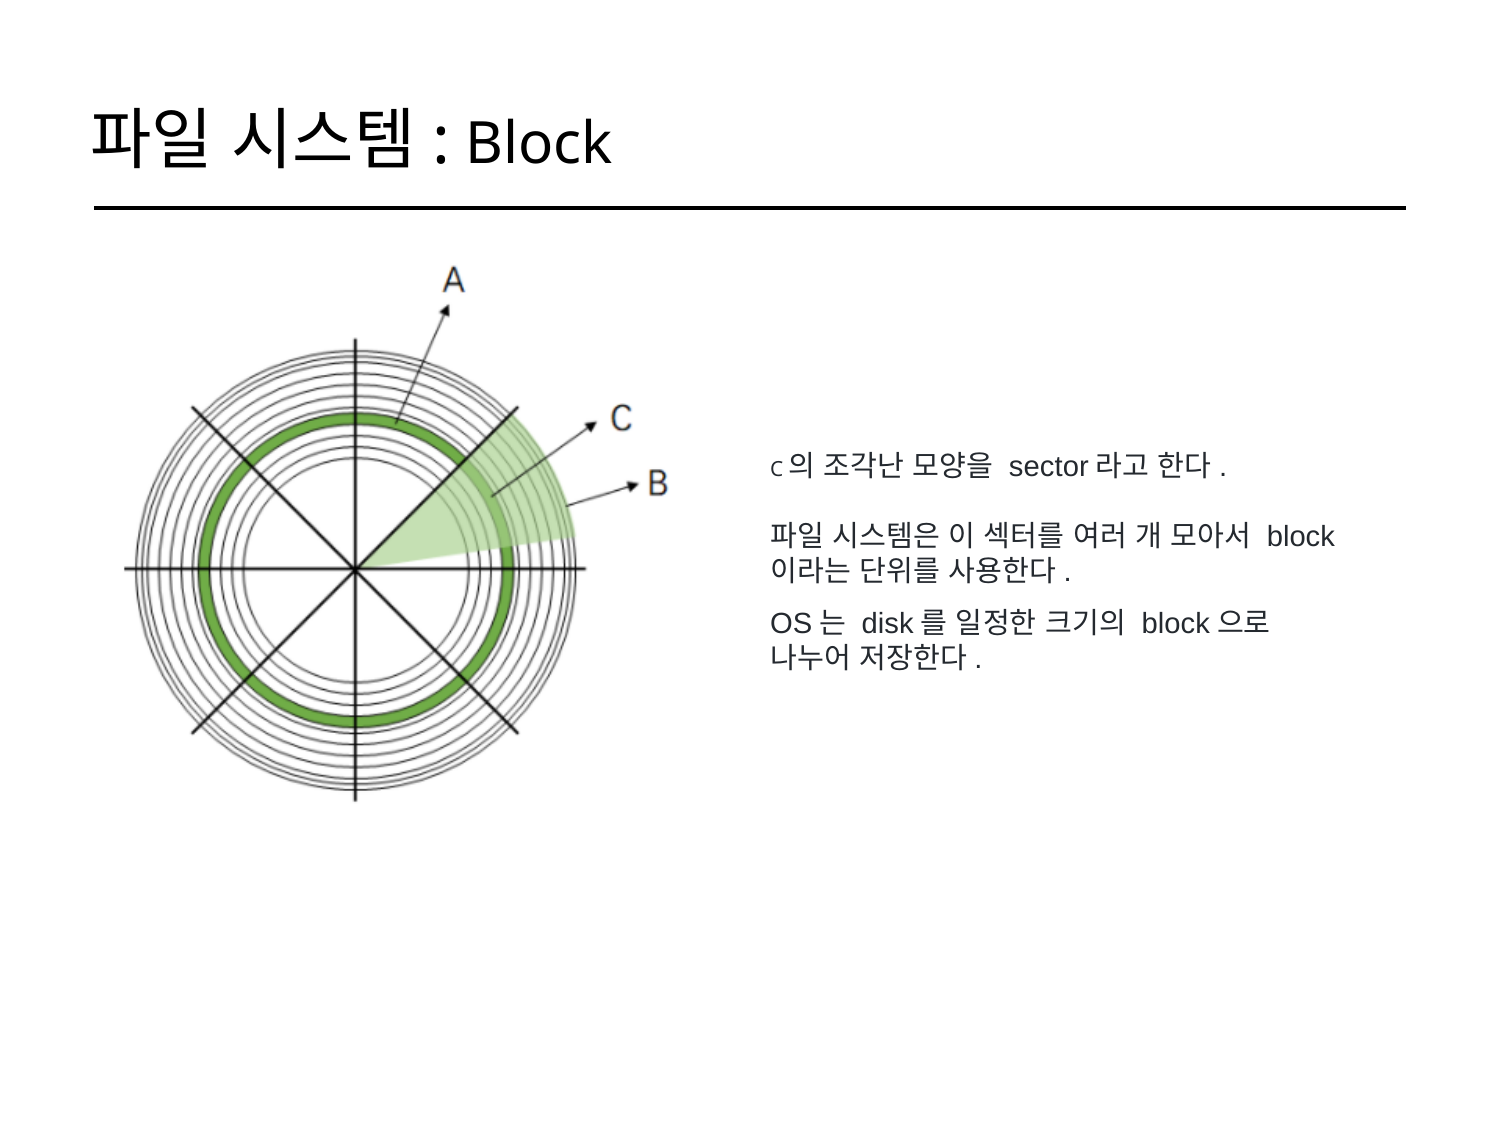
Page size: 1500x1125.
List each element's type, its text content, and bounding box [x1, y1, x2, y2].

picture [112, 247, 686, 816]
title 파일 시스템: Block [75, 31, 1425, 244]
text_box C의 조각난 모양을 sector라고 한다. 파일 시스템은 이 섹터를 여러 개 모아서 block이라는 단위를 사용한다. OS는 disk를 일정한 크기의 block으로 나누어 저장한다. [755, 440, 1358, 682]
